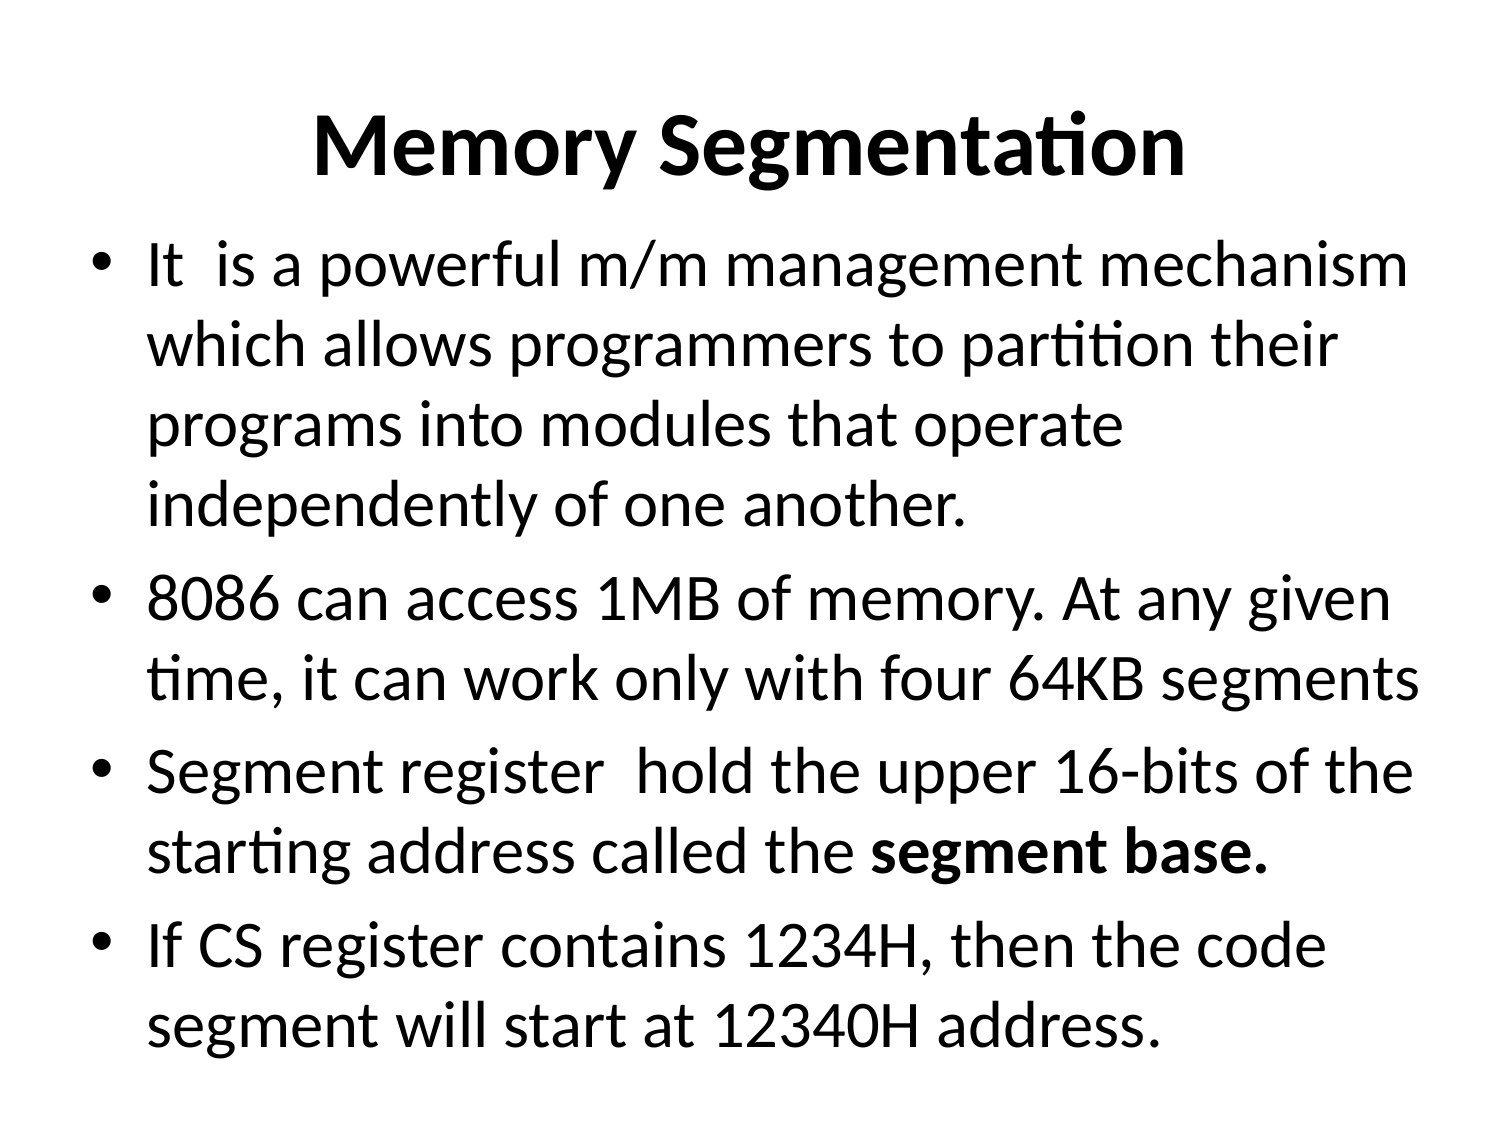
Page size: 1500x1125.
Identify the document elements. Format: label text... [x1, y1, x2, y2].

title Memory Segmentation [75, 45, 1425, 212]
list It is a powerful m/m management mechanism which allows programmers to partition their programs into modules that operate independently of one another. 8086 can access 1MB of memory. At any given time, it can work only with four 64KB segments Segment register hold the upper 16-bits of the starting address called the segment base. If CS register contains 1234H, then the code segment will start at 12340H address. [75, 212, 1450, 1075]
